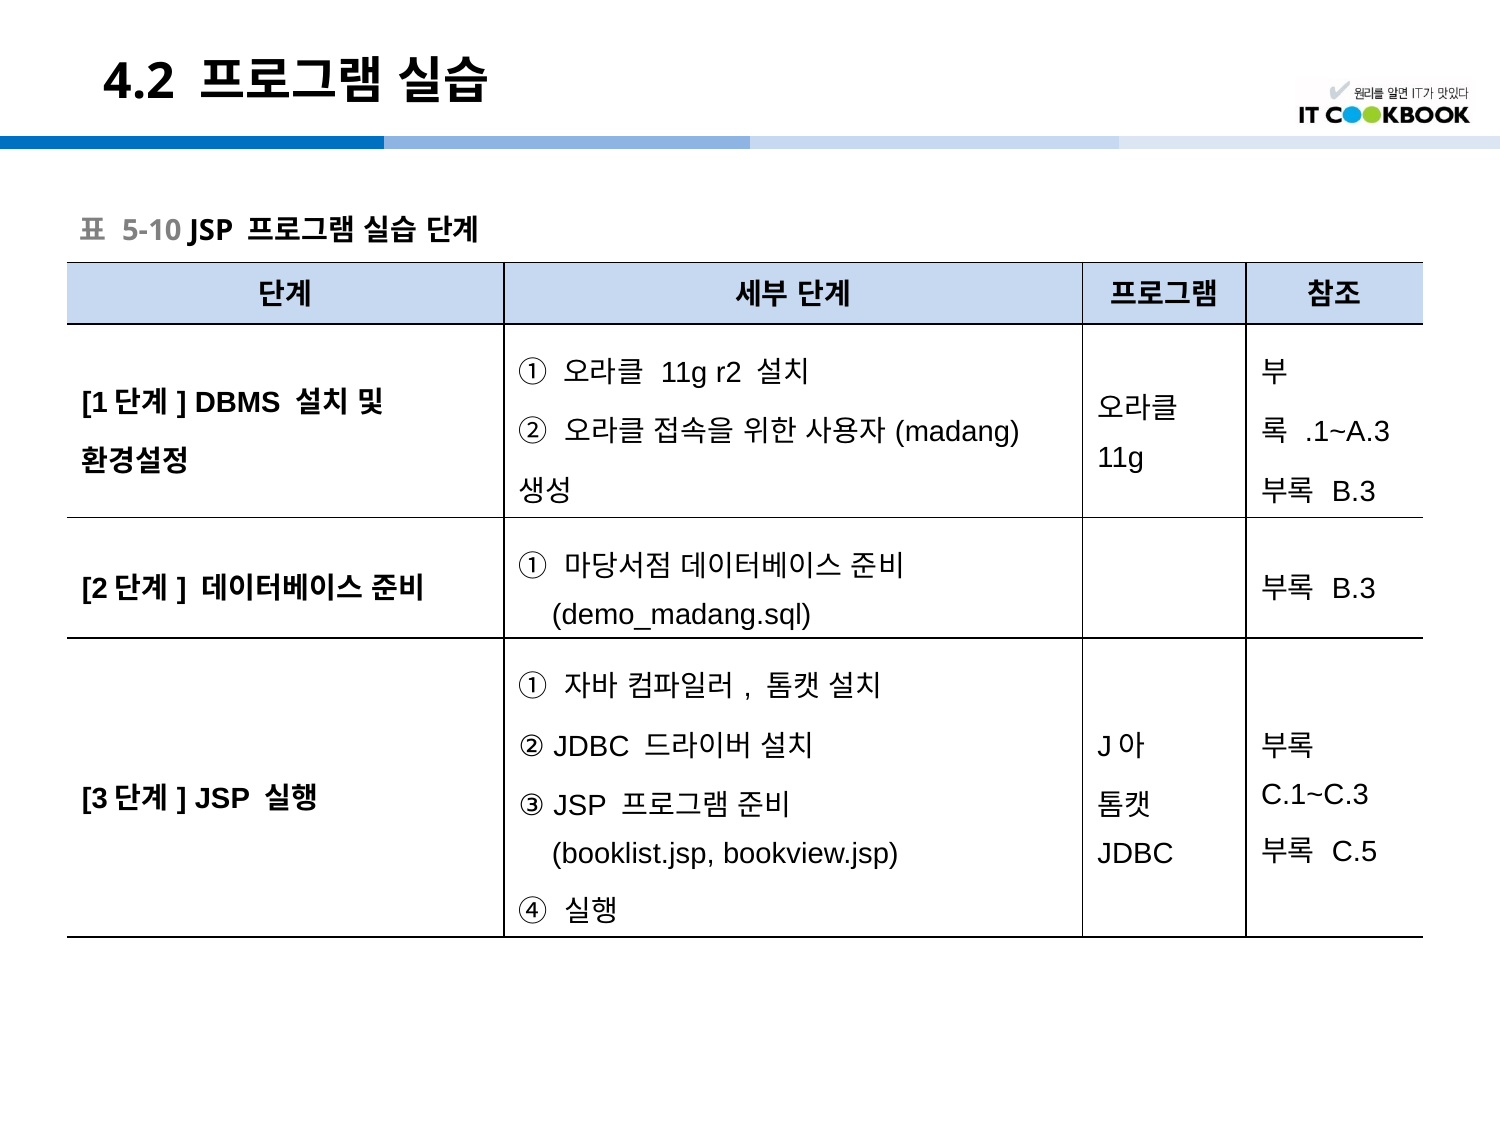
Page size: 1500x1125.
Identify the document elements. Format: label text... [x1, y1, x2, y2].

table_header 참조 [1247, 263, 1423, 323]
table_cell ① 마당서점 데이터베이스 준비 (demo_madang.sql) [505, 518, 1082, 637]
table_cell [1단계] DBMS 설치 및 환경설정 [67, 325, 503, 517]
table_cell [2단계] 데이터베이스 준비 [67, 518, 503, 637]
table_header 프로그램 [1083, 263, 1245, 323]
table_cell ① 자바 컴파일러, 톰캣 설치 ② JDBC 드라이버 설치 ③ JSP 프로그램 준비 (booklist.jsp, bookview.jsp) ④ 실행 [505, 639, 1082, 936]
table_header 단계 [67, 263, 503, 323]
picture [1295, 78, 1473, 125]
table_cell ① 오라클 11g r2 설치 ② 오라클 접속을 위한 사용자(madang) 생성 [505, 325, 1082, 517]
table_cell J아 톰캣 JDBC [1083, 639, 1245, 936]
table_cell 부록 .1~A.3 부록 B.3 [1247, 325, 1423, 517]
table_cell 부록 C.1~C.3 부록 C.5 [1247, 639, 1423, 936]
table_cell 오라클 11g [1083, 325, 1245, 517]
table_cell [1083, 518, 1245, 637]
table_cell [3단계] JSP 실행 [67, 639, 503, 936]
title 4.2 프로그램 실습 [88, 32, 1330, 124]
text_box 표 5-10 JSP 프로그램 실습 단계 [64, 204, 379, 252]
table_cell 부록 B.3 [1247, 518, 1423, 637]
table_header 세부 단계 [505, 263, 1082, 323]
